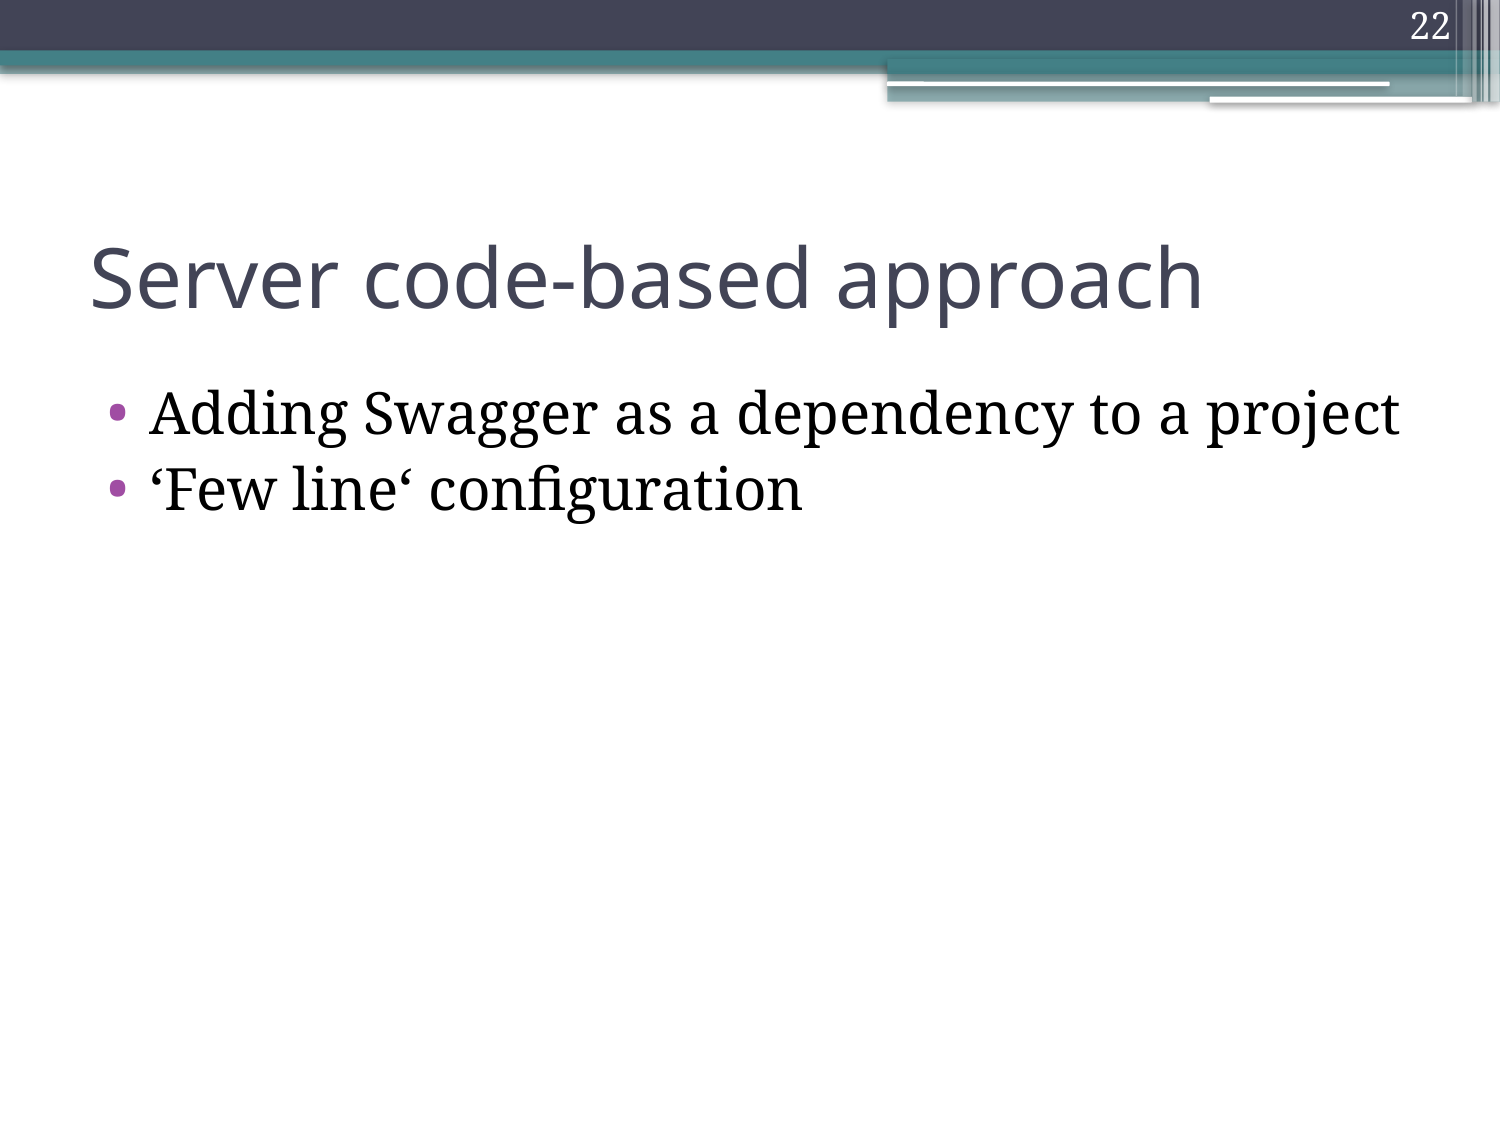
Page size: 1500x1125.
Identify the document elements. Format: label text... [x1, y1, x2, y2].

title Server code-based approach [75, 187, 1425, 363]
slide_number 22 [1341, 0, 1466, 61]
list Adding Swagger as a dependency to a project ‘Few line‘ configuration [75, 368, 1425, 1079]
